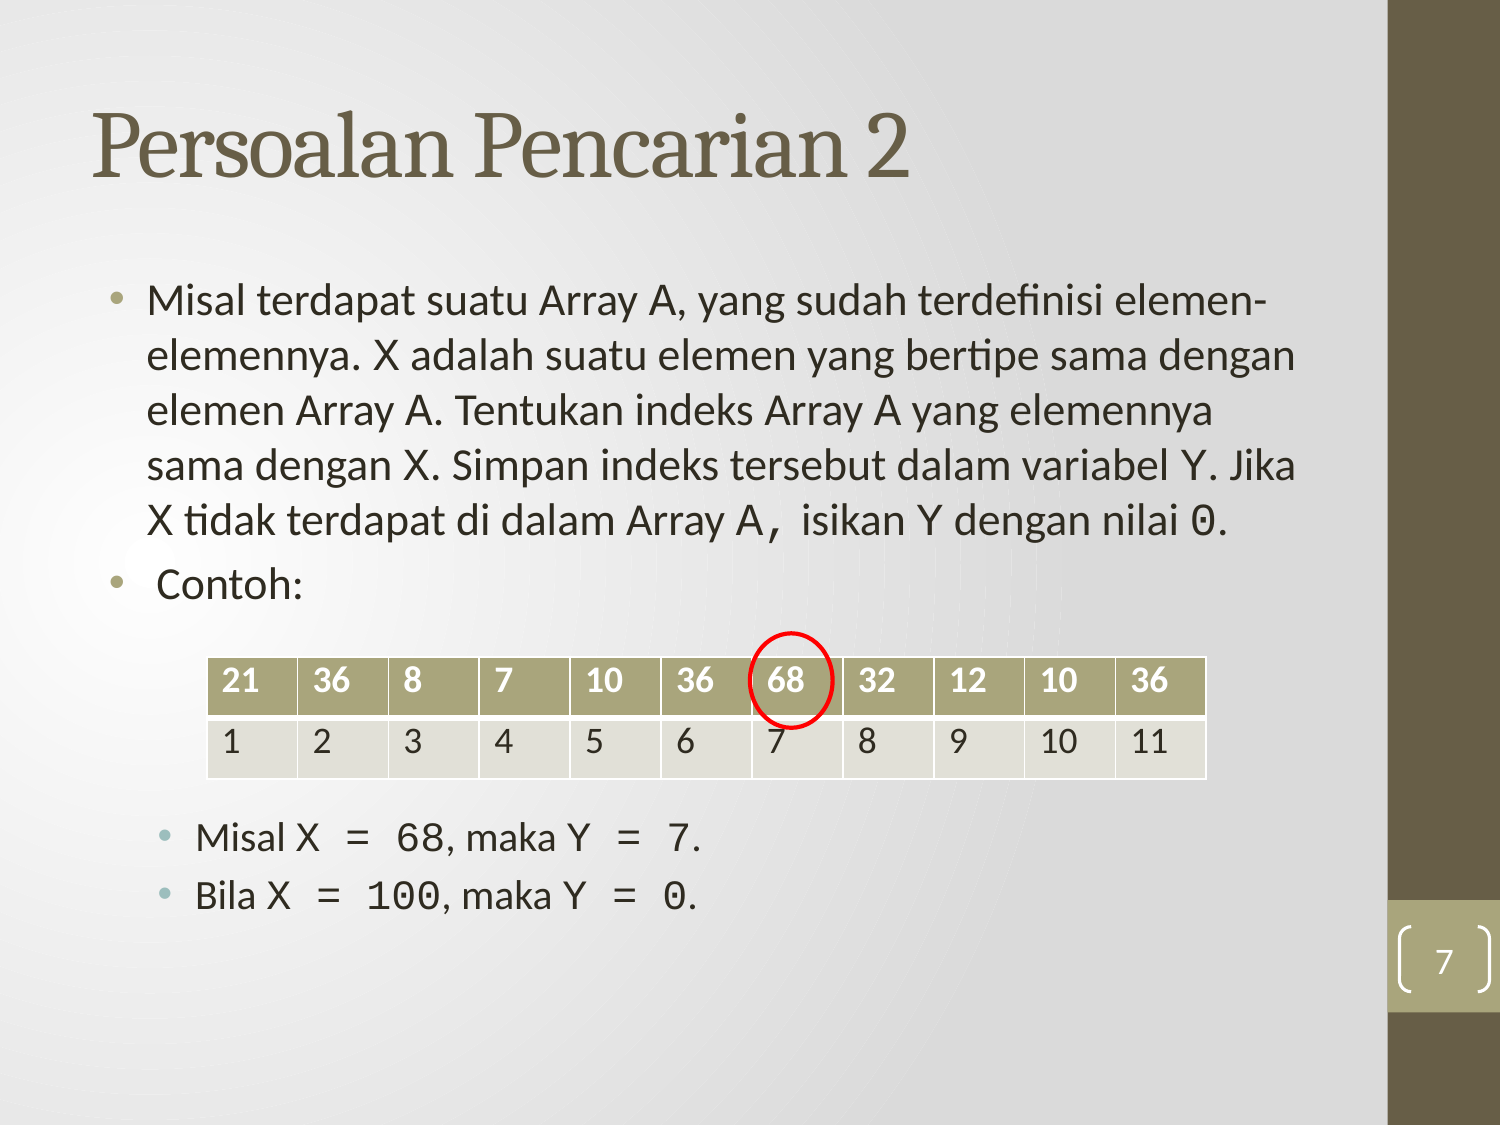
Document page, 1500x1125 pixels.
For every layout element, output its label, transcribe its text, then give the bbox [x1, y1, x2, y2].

table_header 36 [298, 658, 388, 715]
table_header 36 [1116, 658, 1205, 715]
table_header 10 [1025, 658, 1115, 715]
table_cell 5 [571, 721, 660, 778]
table_cell 10 [1025, 721, 1115, 778]
table_cell 4 [480, 721, 569, 778]
table_cell 1 [208, 721, 297, 778]
table_cell 3 [389, 721, 478, 778]
table_header 68 [824, 658, 842, 715]
table_header 21 [208, 658, 297, 715]
table_header 32 [844, 658, 933, 715]
table_cell 11 [1116, 721, 1205, 778]
title Persoalan Pencarian 2 [75, 45, 1325, 233]
table_cell 8 [844, 721, 933, 778]
table_header 10 [571, 658, 660, 715]
slide_number 7 [1397, 925, 1492, 994]
table_header 36 [662, 658, 751, 715]
table_cell 7 [753, 721, 842, 778]
table_cell 9 [935, 721, 1024, 778]
table_cell 6 [662, 721, 751, 778]
table_cell 2 [298, 721, 388, 778]
table_header 8 [389, 658, 478, 715]
table_header 7 [480, 658, 569, 715]
text_box [747, 631, 835, 730]
table_header 68 [753, 706, 759, 715]
list Misal terdapat suatu Array A, yang sudah terdefinisi elemen-elemennya. X adalah suatu elemen yang bertipe sama dengan elemen Array A. Tentukan indeks Array A yang elemennya sama dengan X. Simpan indeks tersebut dalam variabel Y. Jika X tidak terdapat di dalam Array A, isikan Y dengan nilai 0. Contoh: Misal X = 68, maka Y = 7. Bila X = 100, maka Y = 0. [75, 262, 1325, 1050]
table_header 12 [935, 658, 1024, 715]
